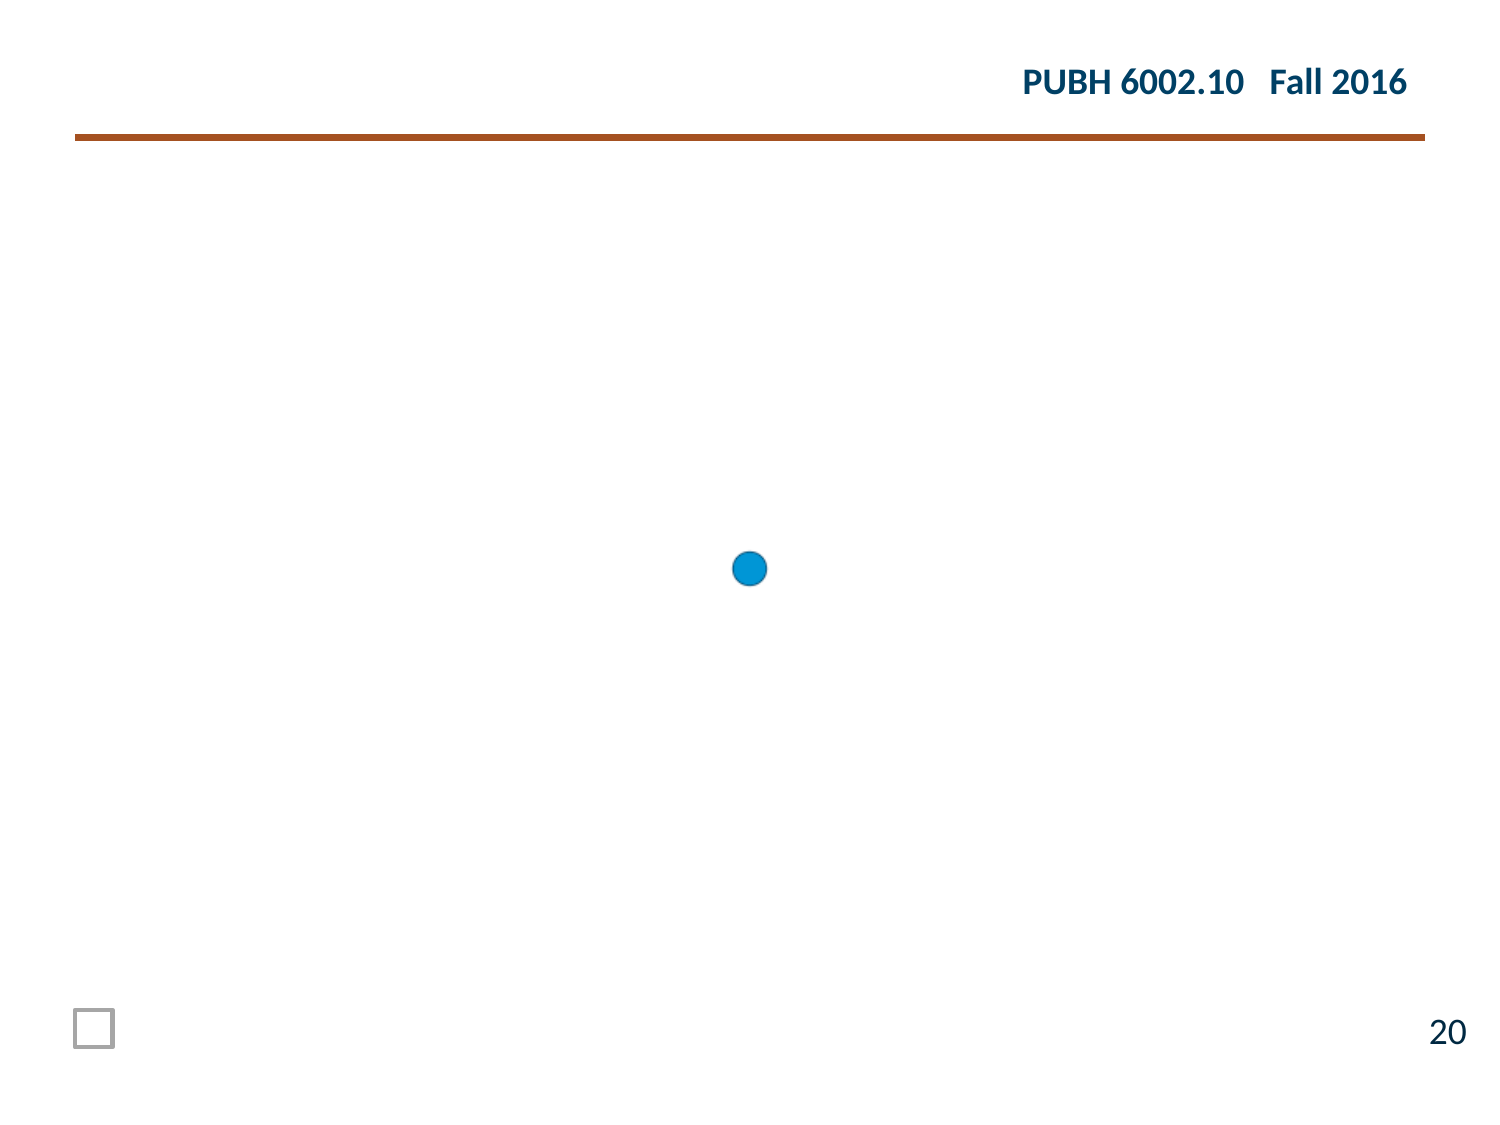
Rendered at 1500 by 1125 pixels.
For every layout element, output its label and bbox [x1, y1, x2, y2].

list [281, 255, 1219, 882]
